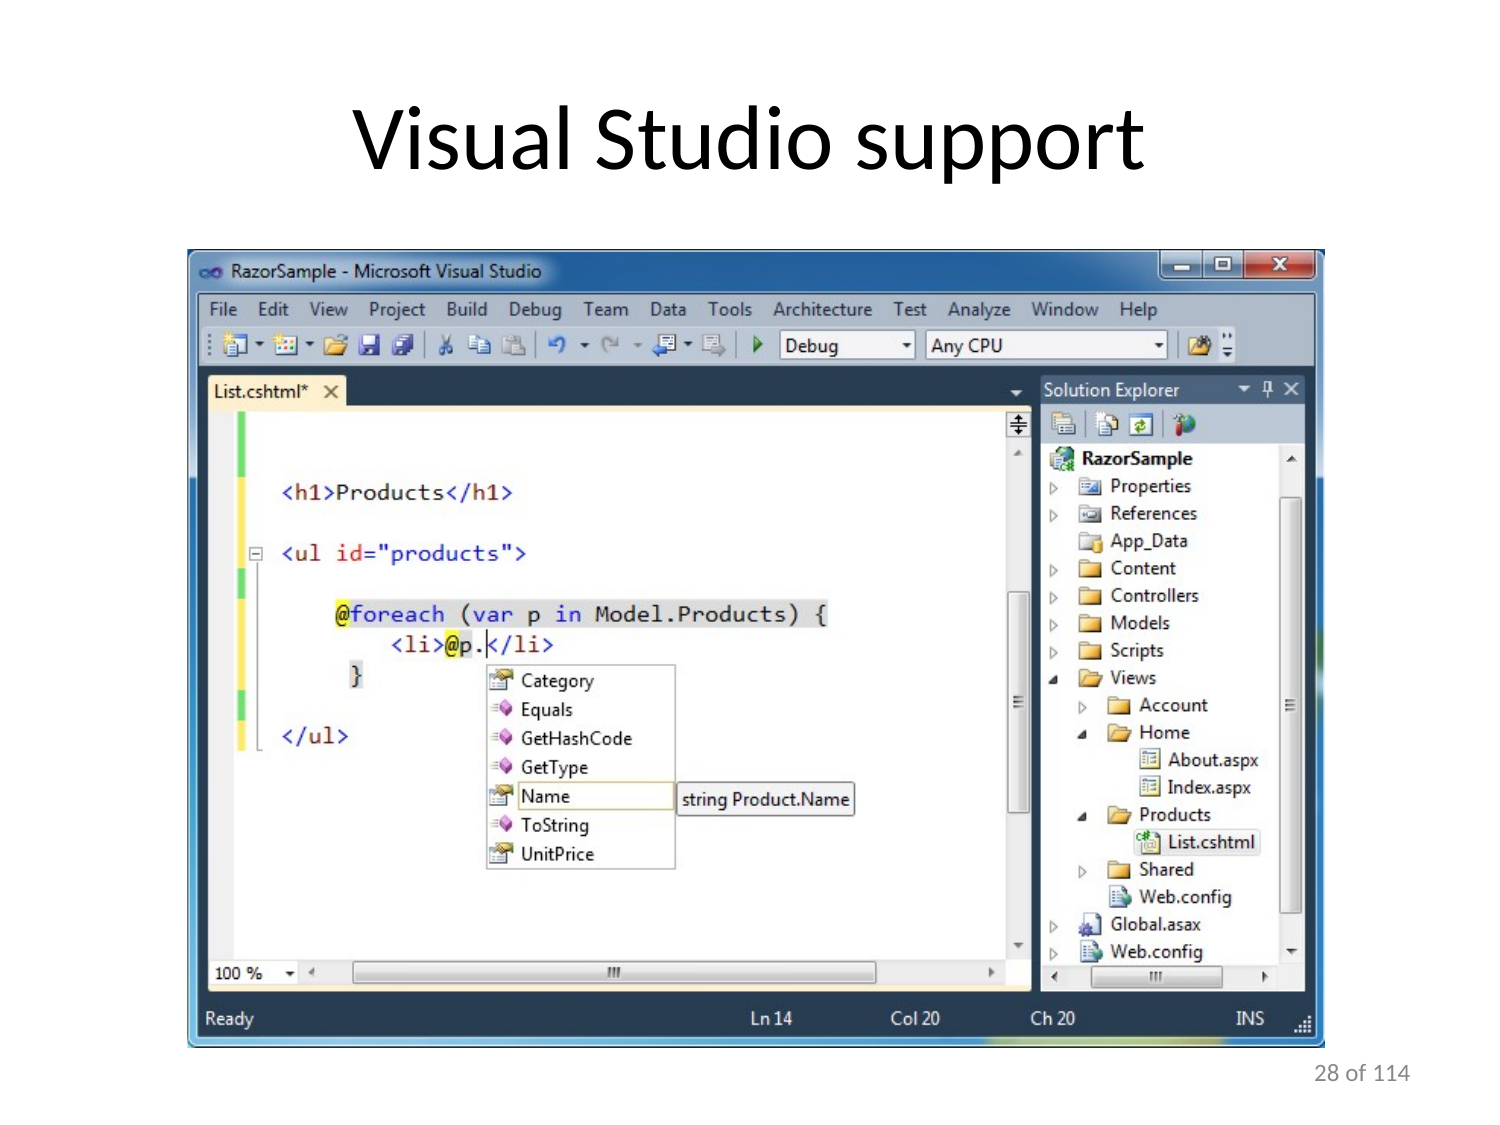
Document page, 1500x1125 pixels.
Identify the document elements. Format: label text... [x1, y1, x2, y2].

text_box 10 of 114 [1310, 1060, 1413, 1113]
text_box [187, 249, 1325, 1048]
title Visual Studio support [350, 75, 1150, 249]
